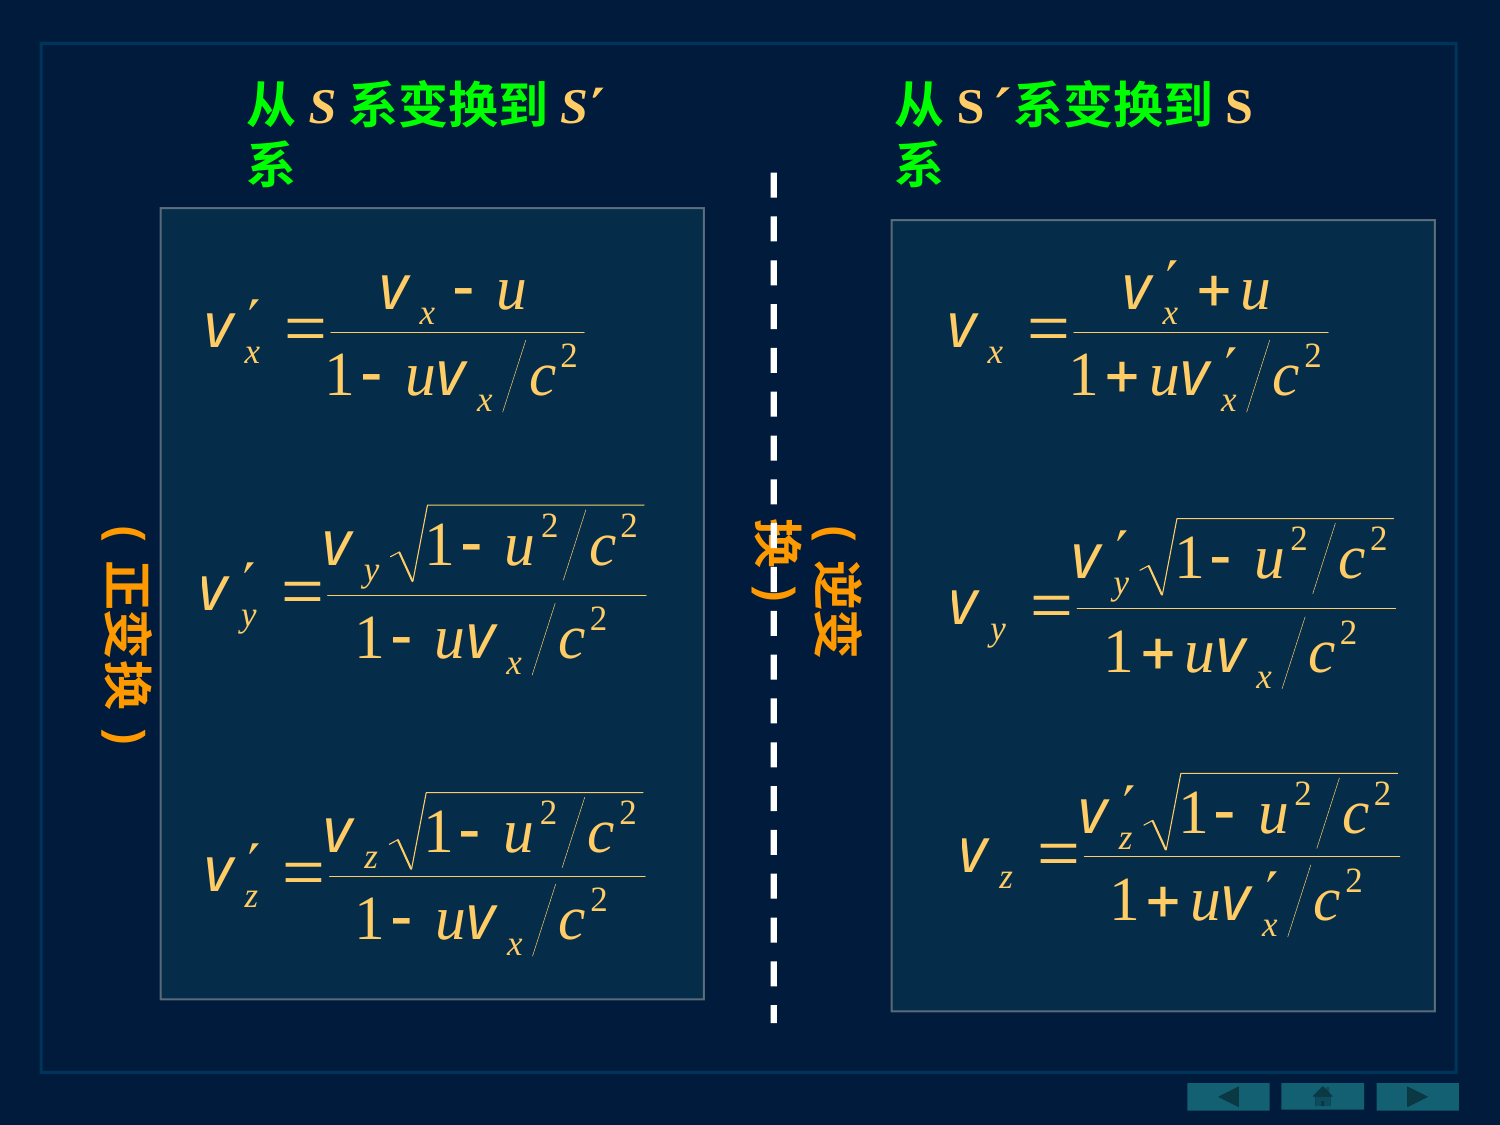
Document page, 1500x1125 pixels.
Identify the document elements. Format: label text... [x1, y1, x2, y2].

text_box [951, 512, 1400, 693]
text_box (正变换) [76, 503, 167, 720]
text_box [891, 220, 1435, 1012]
text_box 从S系变换到S系 [879, 66, 1329, 202]
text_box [207, 786, 650, 961]
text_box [207, 255, 590, 417]
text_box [950, 255, 1333, 417]
text_box 从S系变换到S系 [231, 66, 681, 202]
text_box (逆变换) [787, 503, 878, 752]
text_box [202, 499, 651, 680]
text_box [160, 208, 704, 1000]
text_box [962, 767, 1405, 941]
